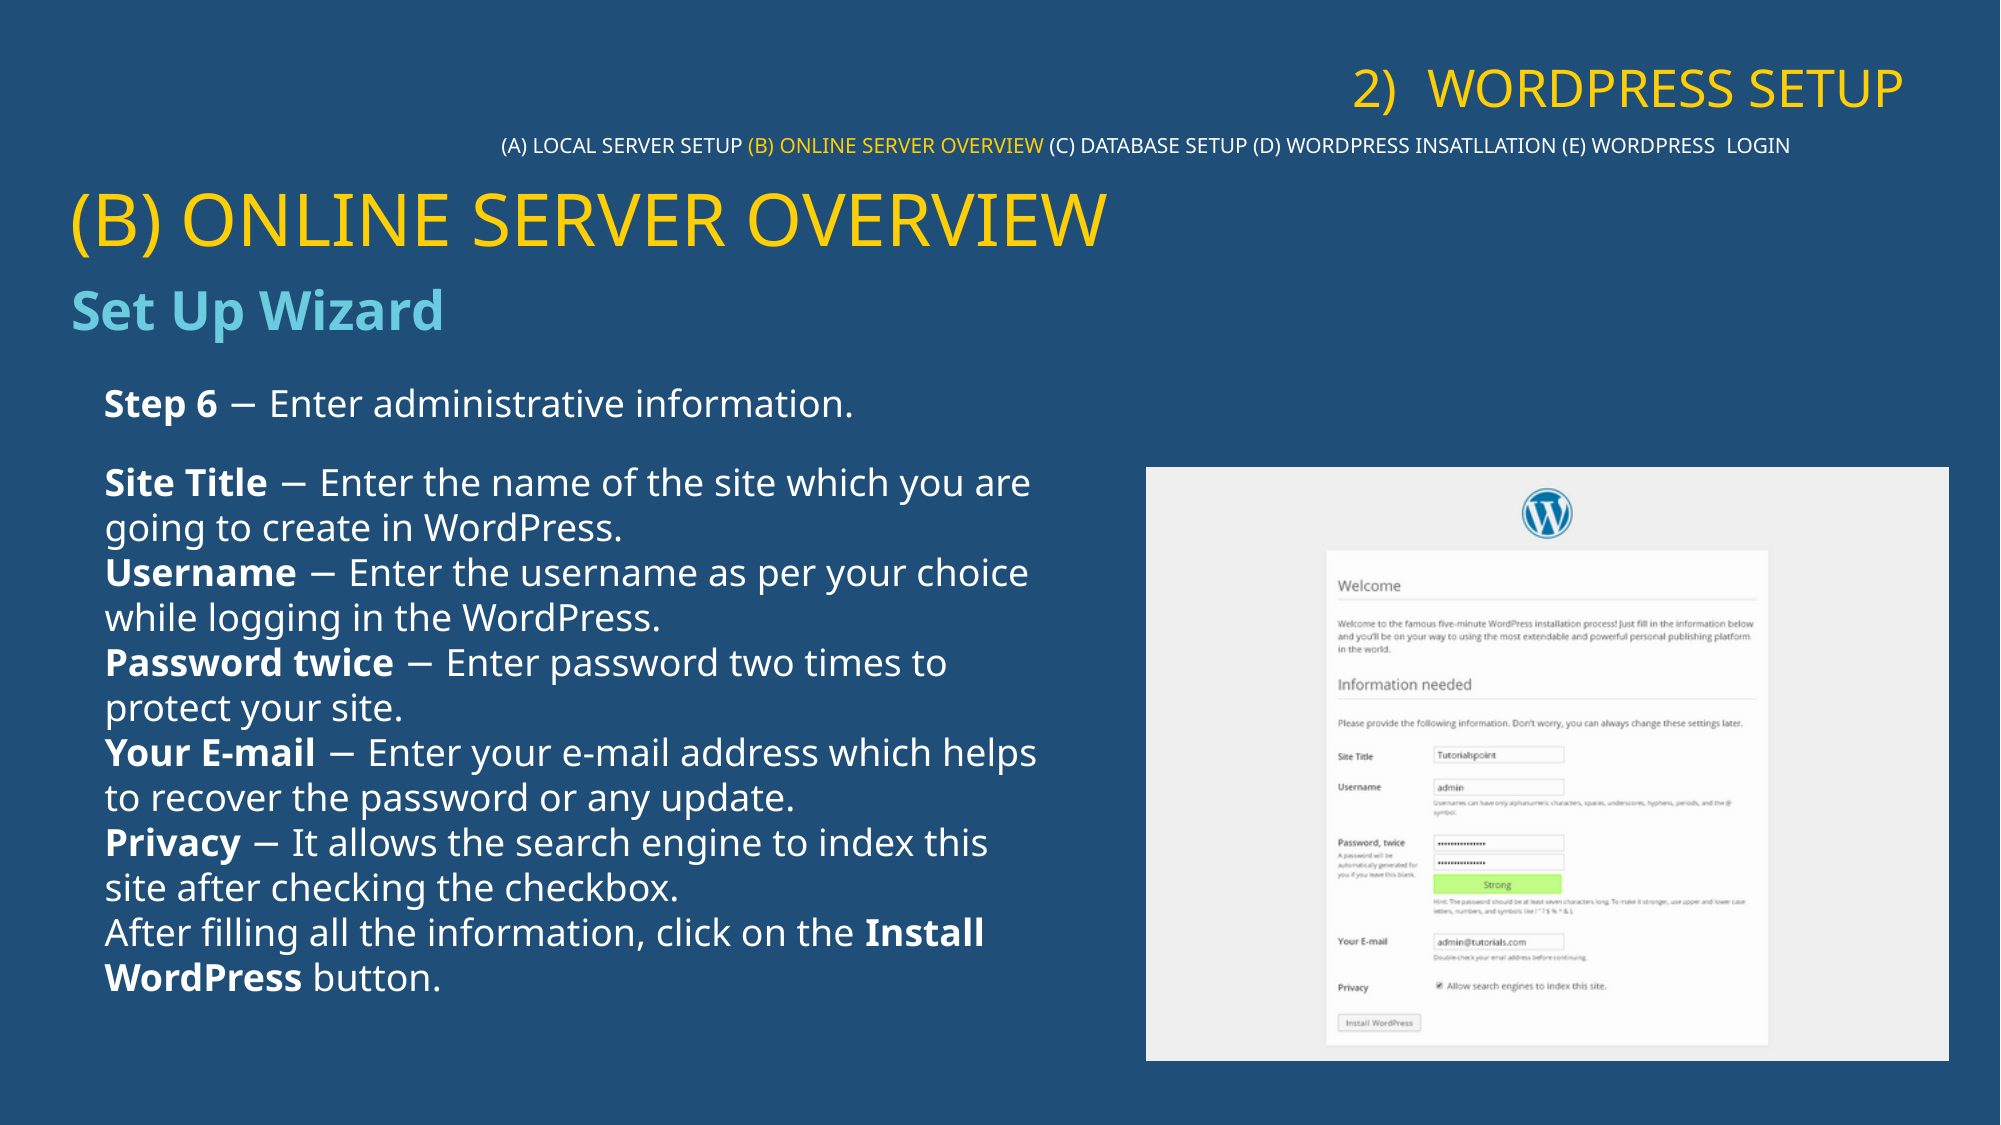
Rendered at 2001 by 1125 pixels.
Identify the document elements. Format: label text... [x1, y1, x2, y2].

picture [1146, 467, 1949, 1061]
text_box WORDPRESS SETUP [1337, 47, 1920, 125]
text_box (A) LOCAL SERVER SETUP (B) ONLINE SERVER OVERVIEW (C) DATABASE SETUP (D) WORDPRESS INSATLLATION (E) WORDPRESS LOGIN [486, 125, 1806, 166]
text_box Site Title − Enter the name of the site which you are going to create in WordPress. Username − Enter the username as per your choice while logging in the WordPress. Password twice − Enter password two times to protect your site. Your E-mail − Enter your e-mail address which helps to recover the password or any update. Privacy − It allows the search engine to index this site after checking the checkbox. After filling all the information, click on the Install WordPress button. [89, 451, 1072, 1007]
text_box Step 6 − Enter administrative information. [88, 372, 1917, 433]
text_box Set Up Wizard [56, 269, 461, 349]
text_box (B) ONLINE SERVER OVERVIEW [55, 165, 1125, 268]
